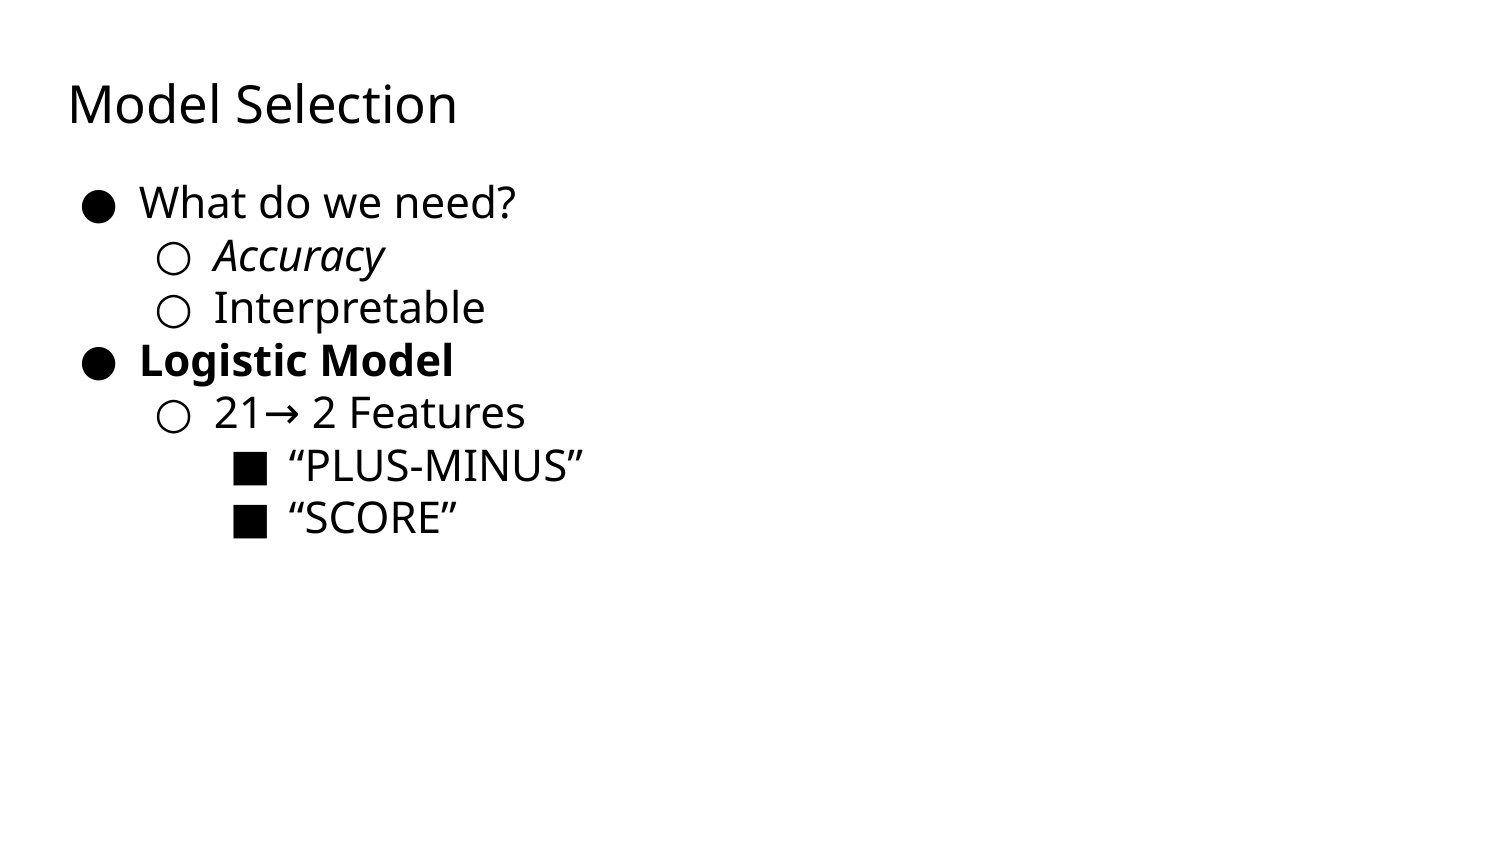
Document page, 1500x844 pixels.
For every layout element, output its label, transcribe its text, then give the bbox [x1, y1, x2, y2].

title Model Selection [52, 55, 507, 150]
title What do we need? Accuracy Interpretable Logistic Model 21→ 2 Features “PLUS-MINUS” “SCORE” [48, 160, 652, 792]
